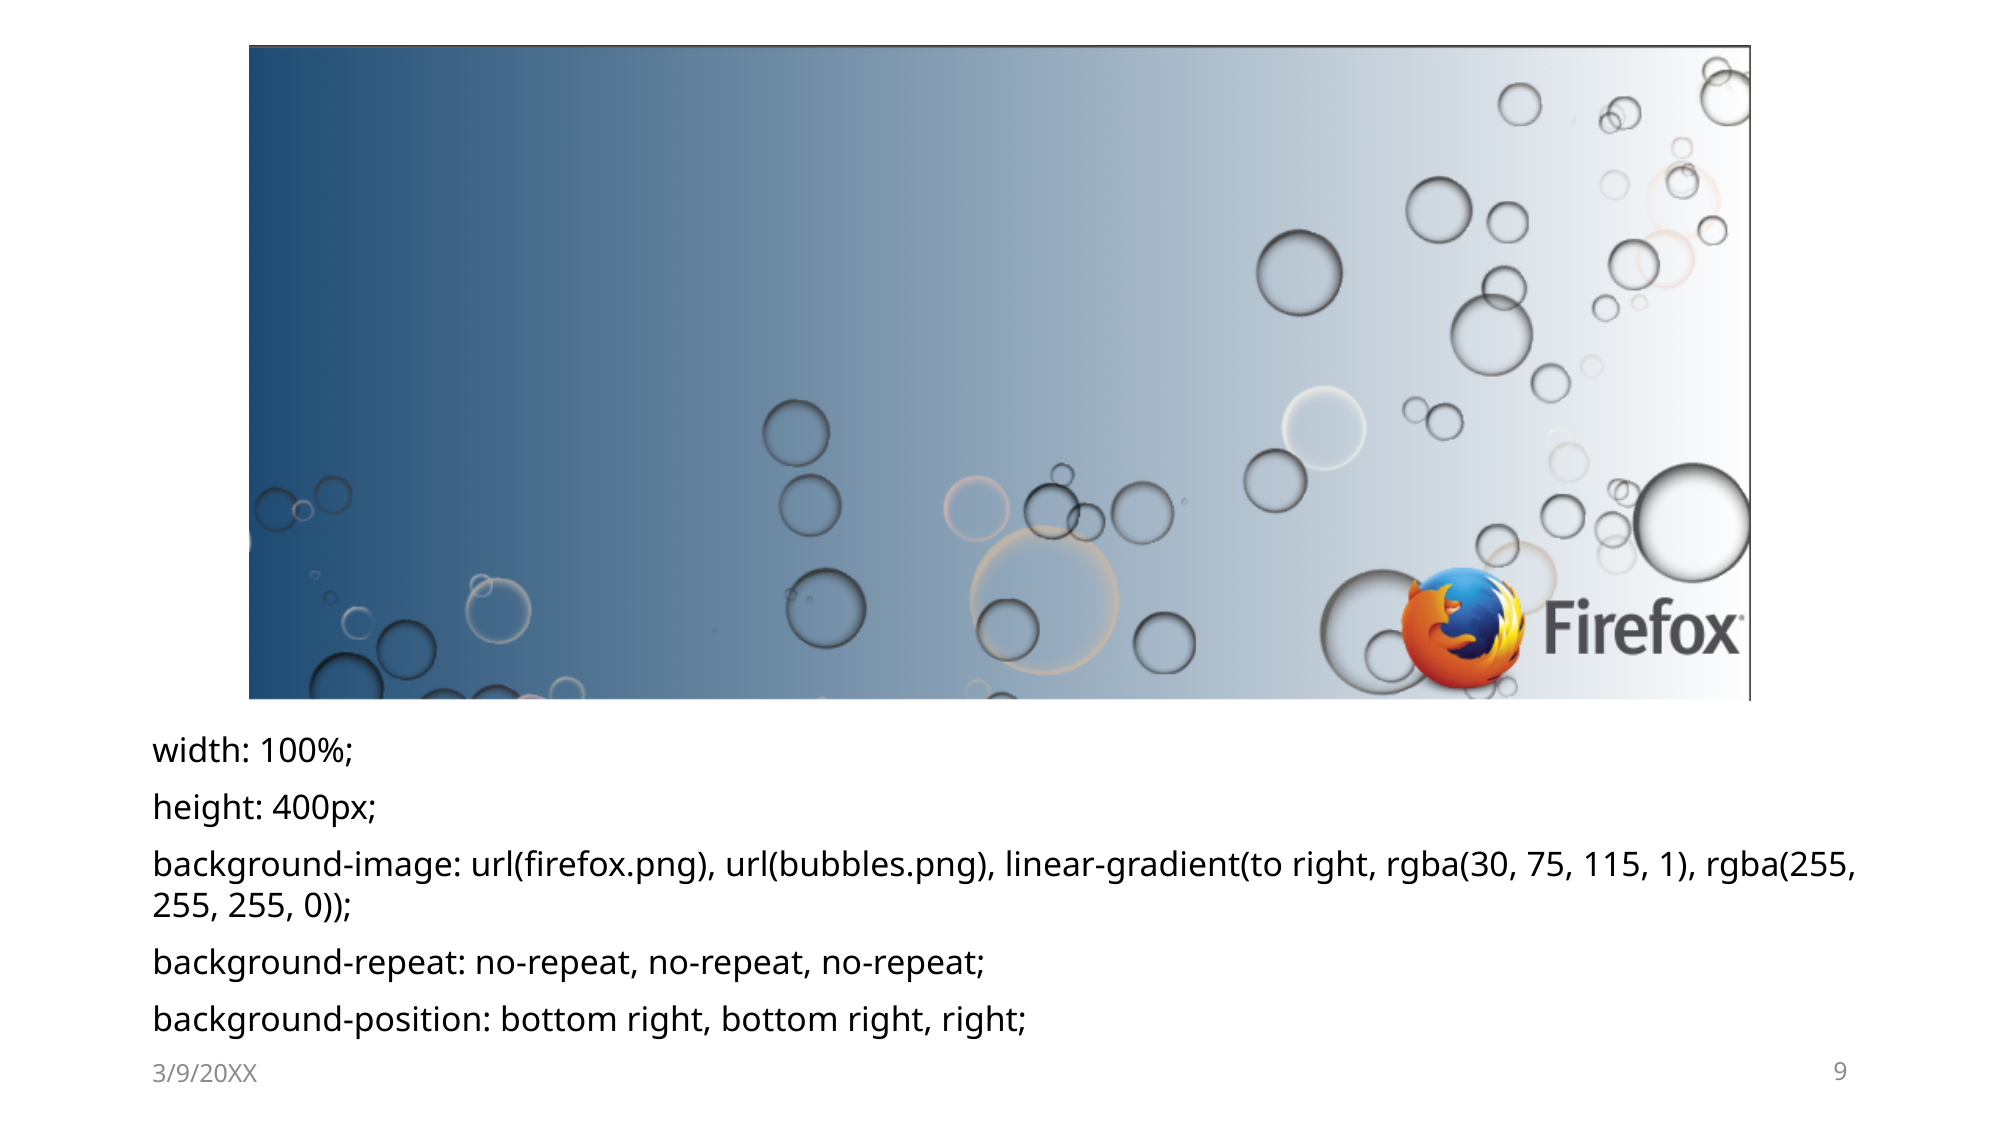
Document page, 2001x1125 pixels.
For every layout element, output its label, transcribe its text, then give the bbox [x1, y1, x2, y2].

picture [249, 45, 1751, 701]
slide_number 9 [1412, 1048, 1863, 1103]
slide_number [137, 1048, 588, 1103]
text_box width: 100%; height: 400px; background-image: url(firefox.png), url(bubbles.png), linear-gradient(to right, rgba(30, 75, 115, 1), rgba(255, 255, 255, 0)); background-repeat: no-repeat, no-repeat, no-repeat; background-position: bottom right, bottom right, right; [137, 719, 1947, 1048]
